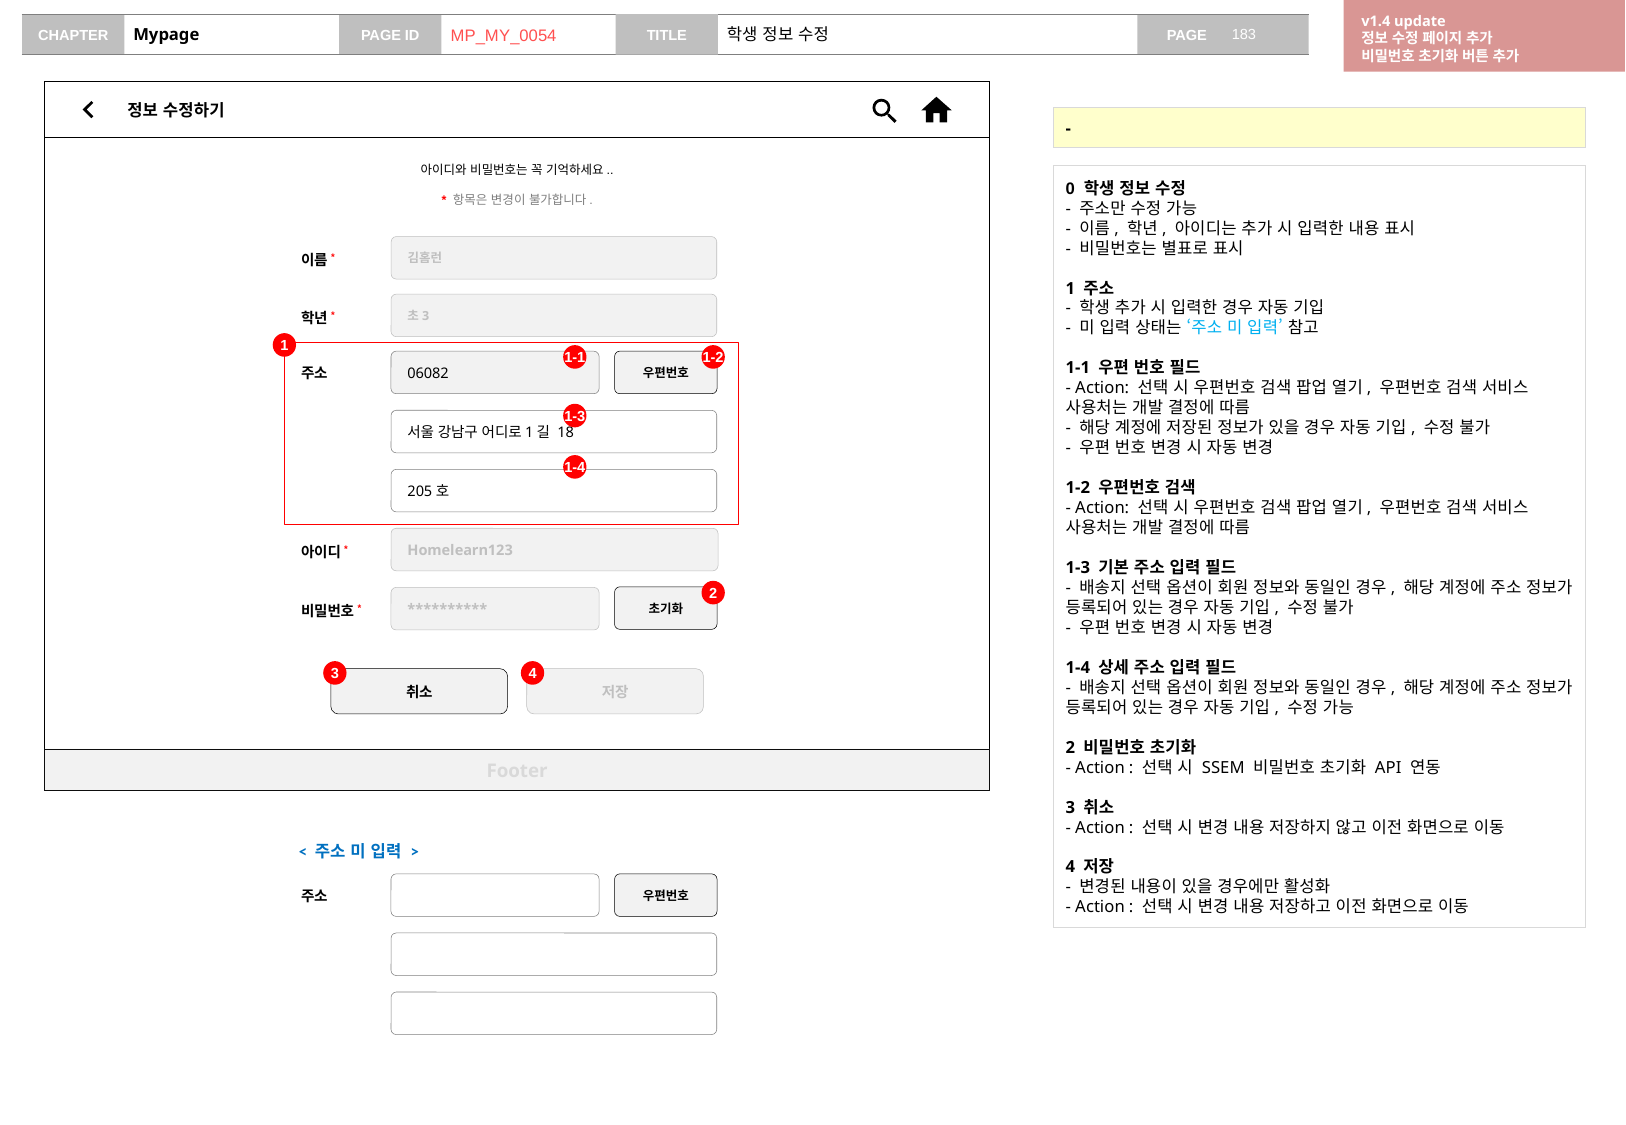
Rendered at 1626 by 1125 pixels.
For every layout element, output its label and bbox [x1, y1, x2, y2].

text_box [614, 873, 718, 917]
title [124, 16, 340, 53]
text_box [1343, 0, 1625, 72]
text_box [298, 840, 419, 862]
list [717, 16, 1138, 53]
text_box [301, 873, 600, 917]
text_box [1053, 165, 1586, 928]
text_box [391, 992, 717, 1035]
text_box [1053, 107, 1586, 148]
list [441, 16, 616, 53]
text_box [43, 80, 992, 792]
text_box [391, 932, 717, 976]
